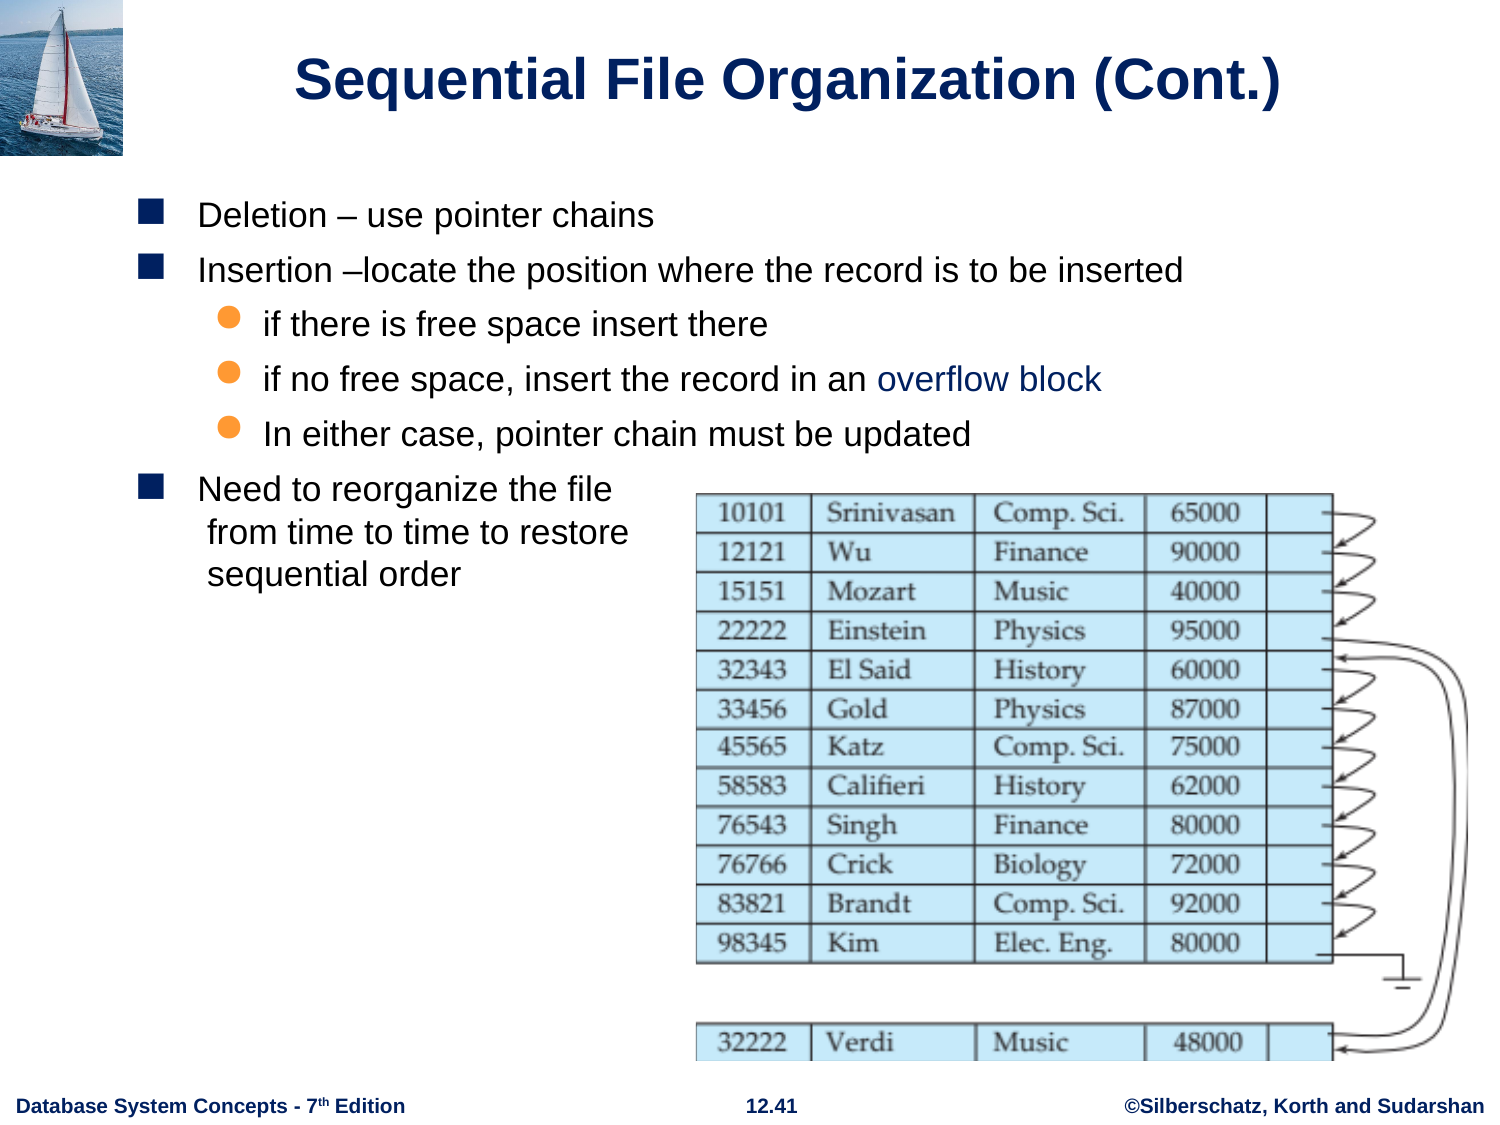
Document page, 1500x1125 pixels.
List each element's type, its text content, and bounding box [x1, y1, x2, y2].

picture [0, 0, 123, 156]
list Deletion – use pointer chains Insertion –locate the position where the record is to be inserted if there is free space insert there if no free space, insert the record in an overflow block In either case, pointer chain must be updated Need to reorganize the file from time to time to restore sequential order [126, 184, 1500, 837]
picture [695, 492, 1469, 1061]
title Sequential File Organization (Cont.) [125, 18, 1452, 120]
